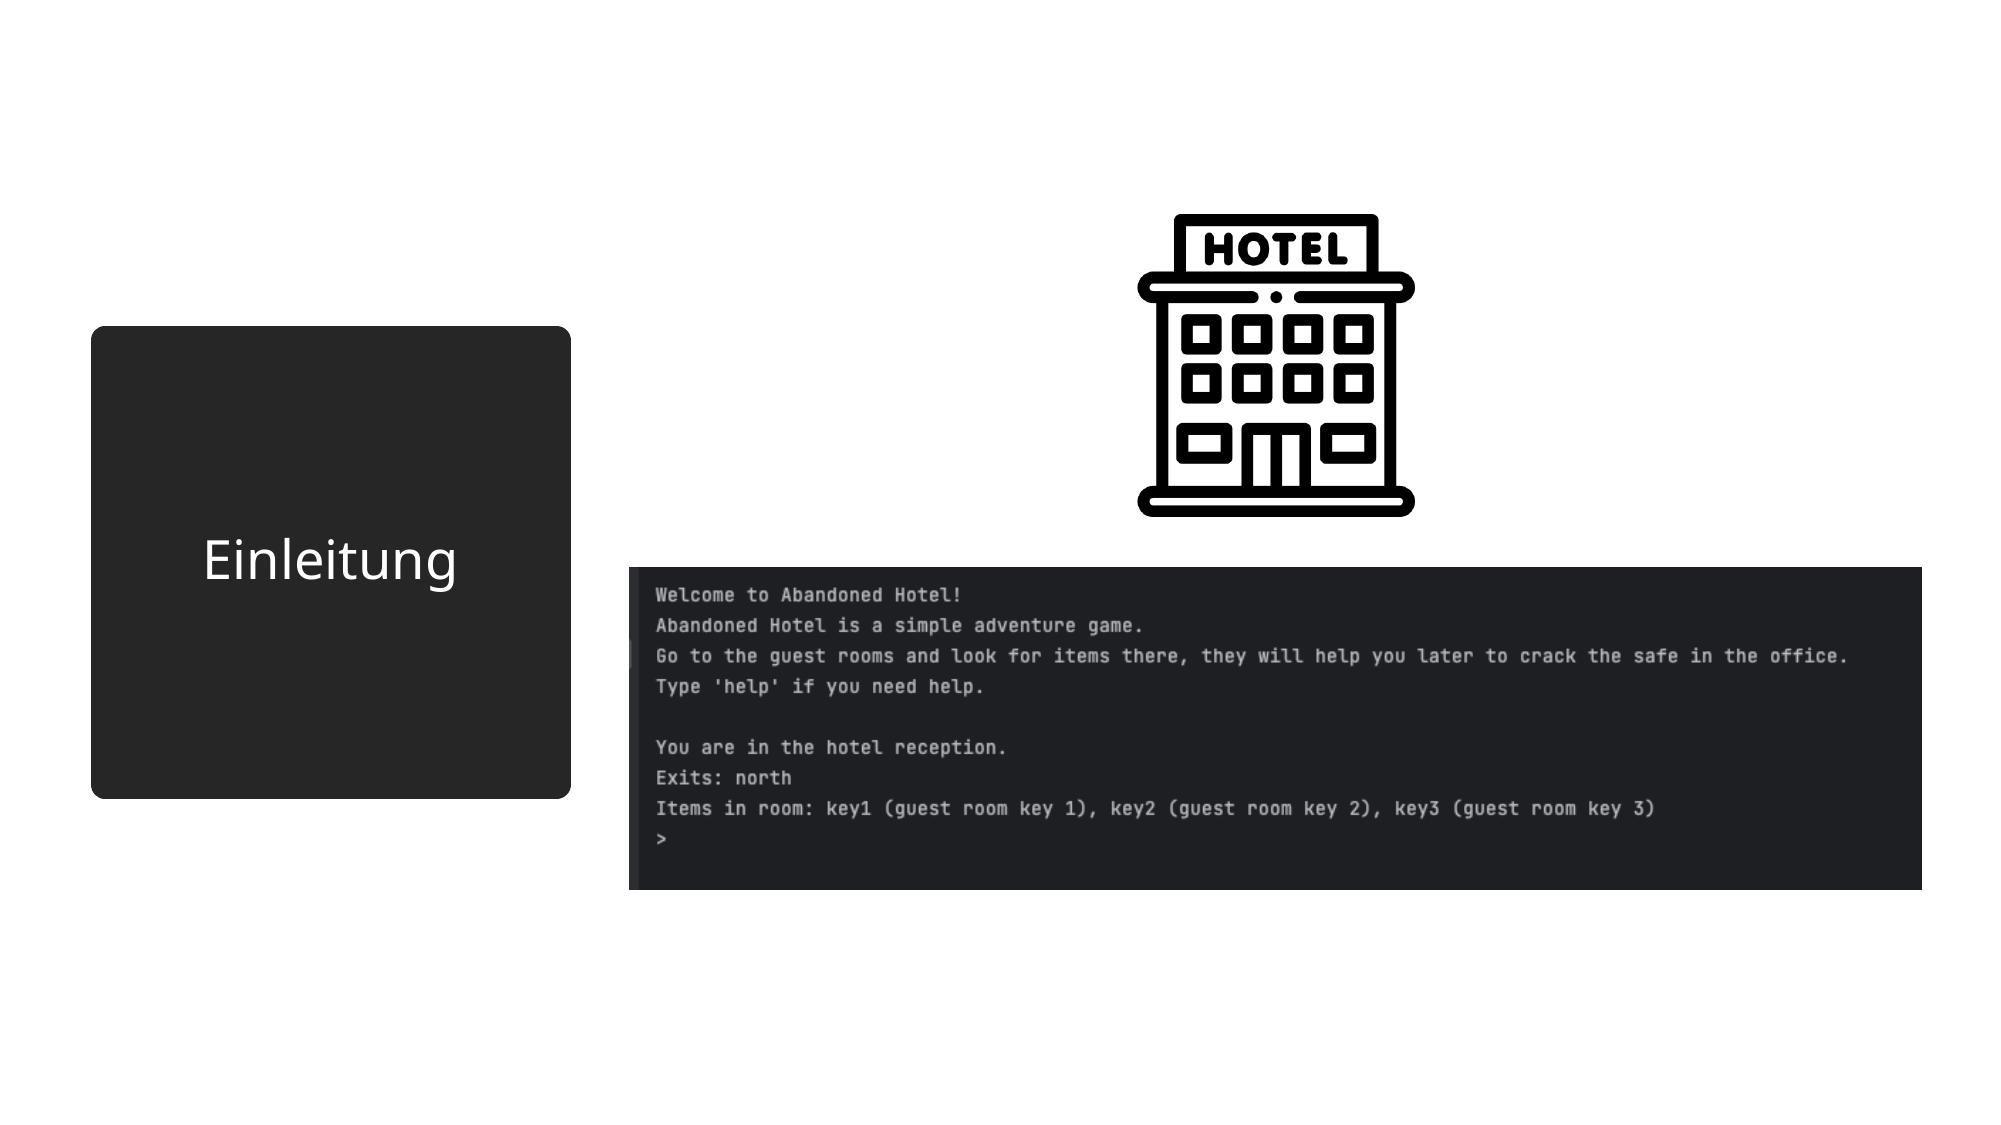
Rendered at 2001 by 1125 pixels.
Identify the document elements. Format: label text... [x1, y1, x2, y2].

picture [1124, 214, 1427, 517]
picture [629, 567, 1922, 890]
title Einleitung [105, 340, 557, 785]
